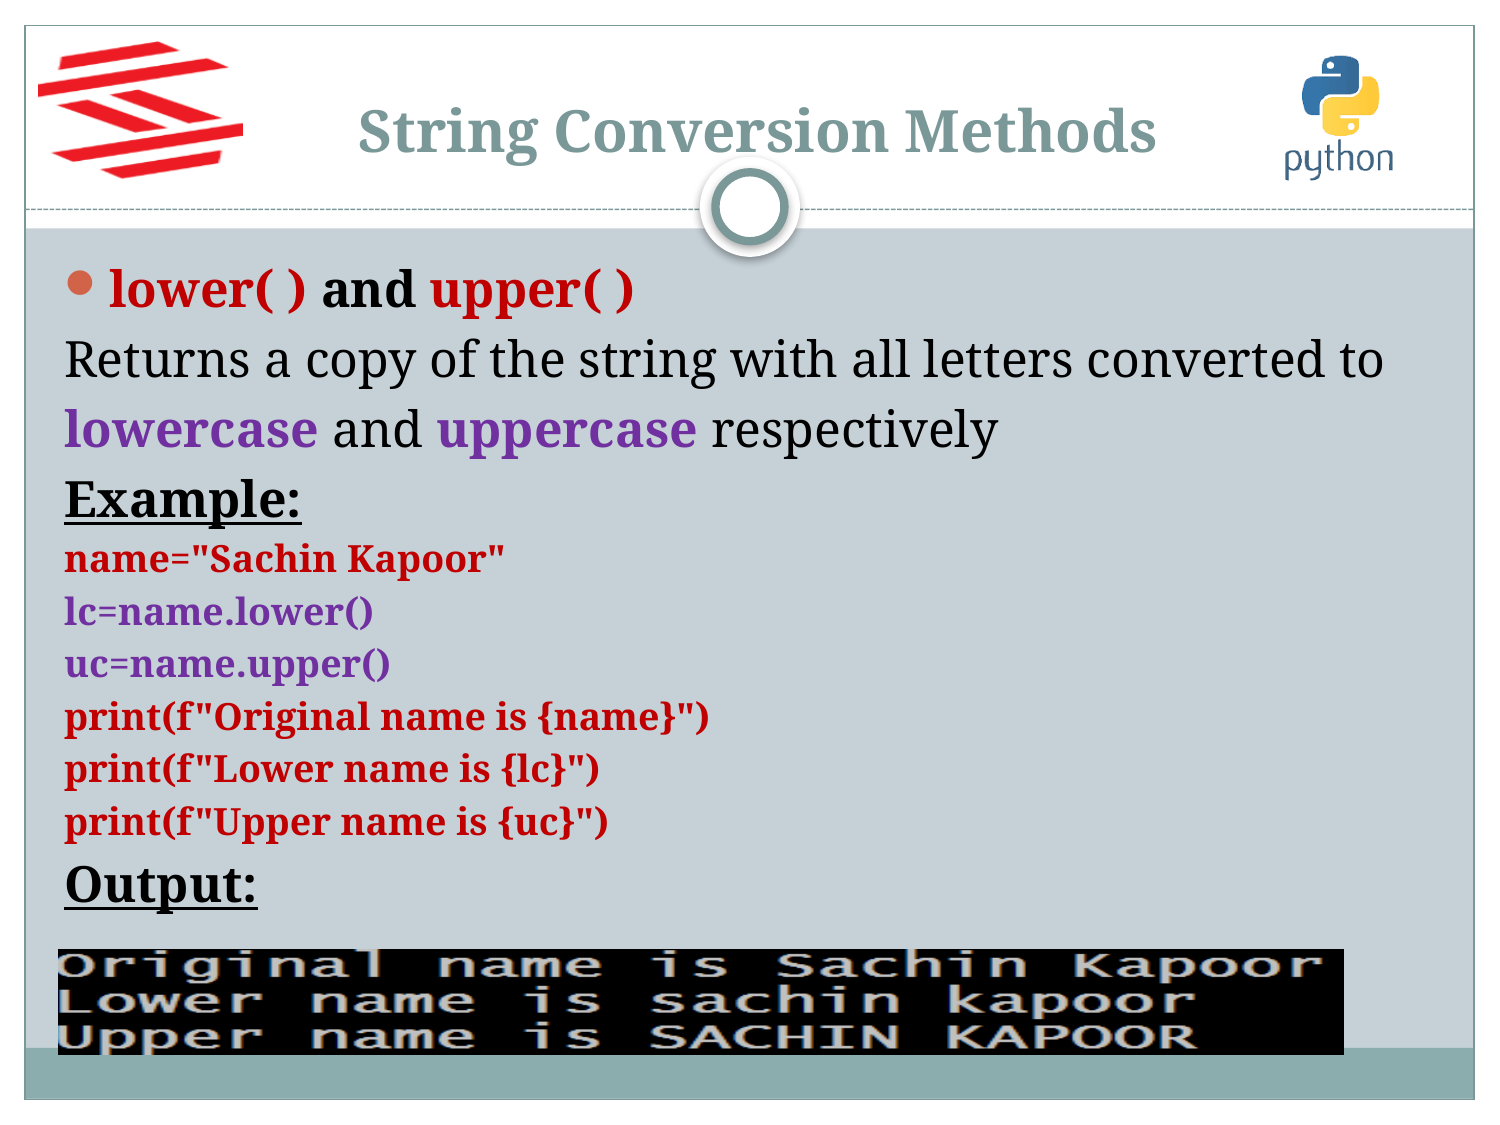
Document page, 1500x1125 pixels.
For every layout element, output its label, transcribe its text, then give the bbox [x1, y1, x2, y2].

list lower( ) and upper( ) Returns a copy of the string with all letters converted to lowercase and uppercase respectively Example: name="Sachin Kapoor" lc=name.lower() uc=name.upper() print(f"Original name is {name}") print(f"Lower name is {lc}") print(f"Upper name is {uc}") Output: [49, 250, 1445, 1047]
picture [58, 948, 1344, 1055]
picture [1206, 53, 1471, 186]
title String Conversion Methods [248, 46, 1459, 172]
picture [37, 40, 243, 185]
